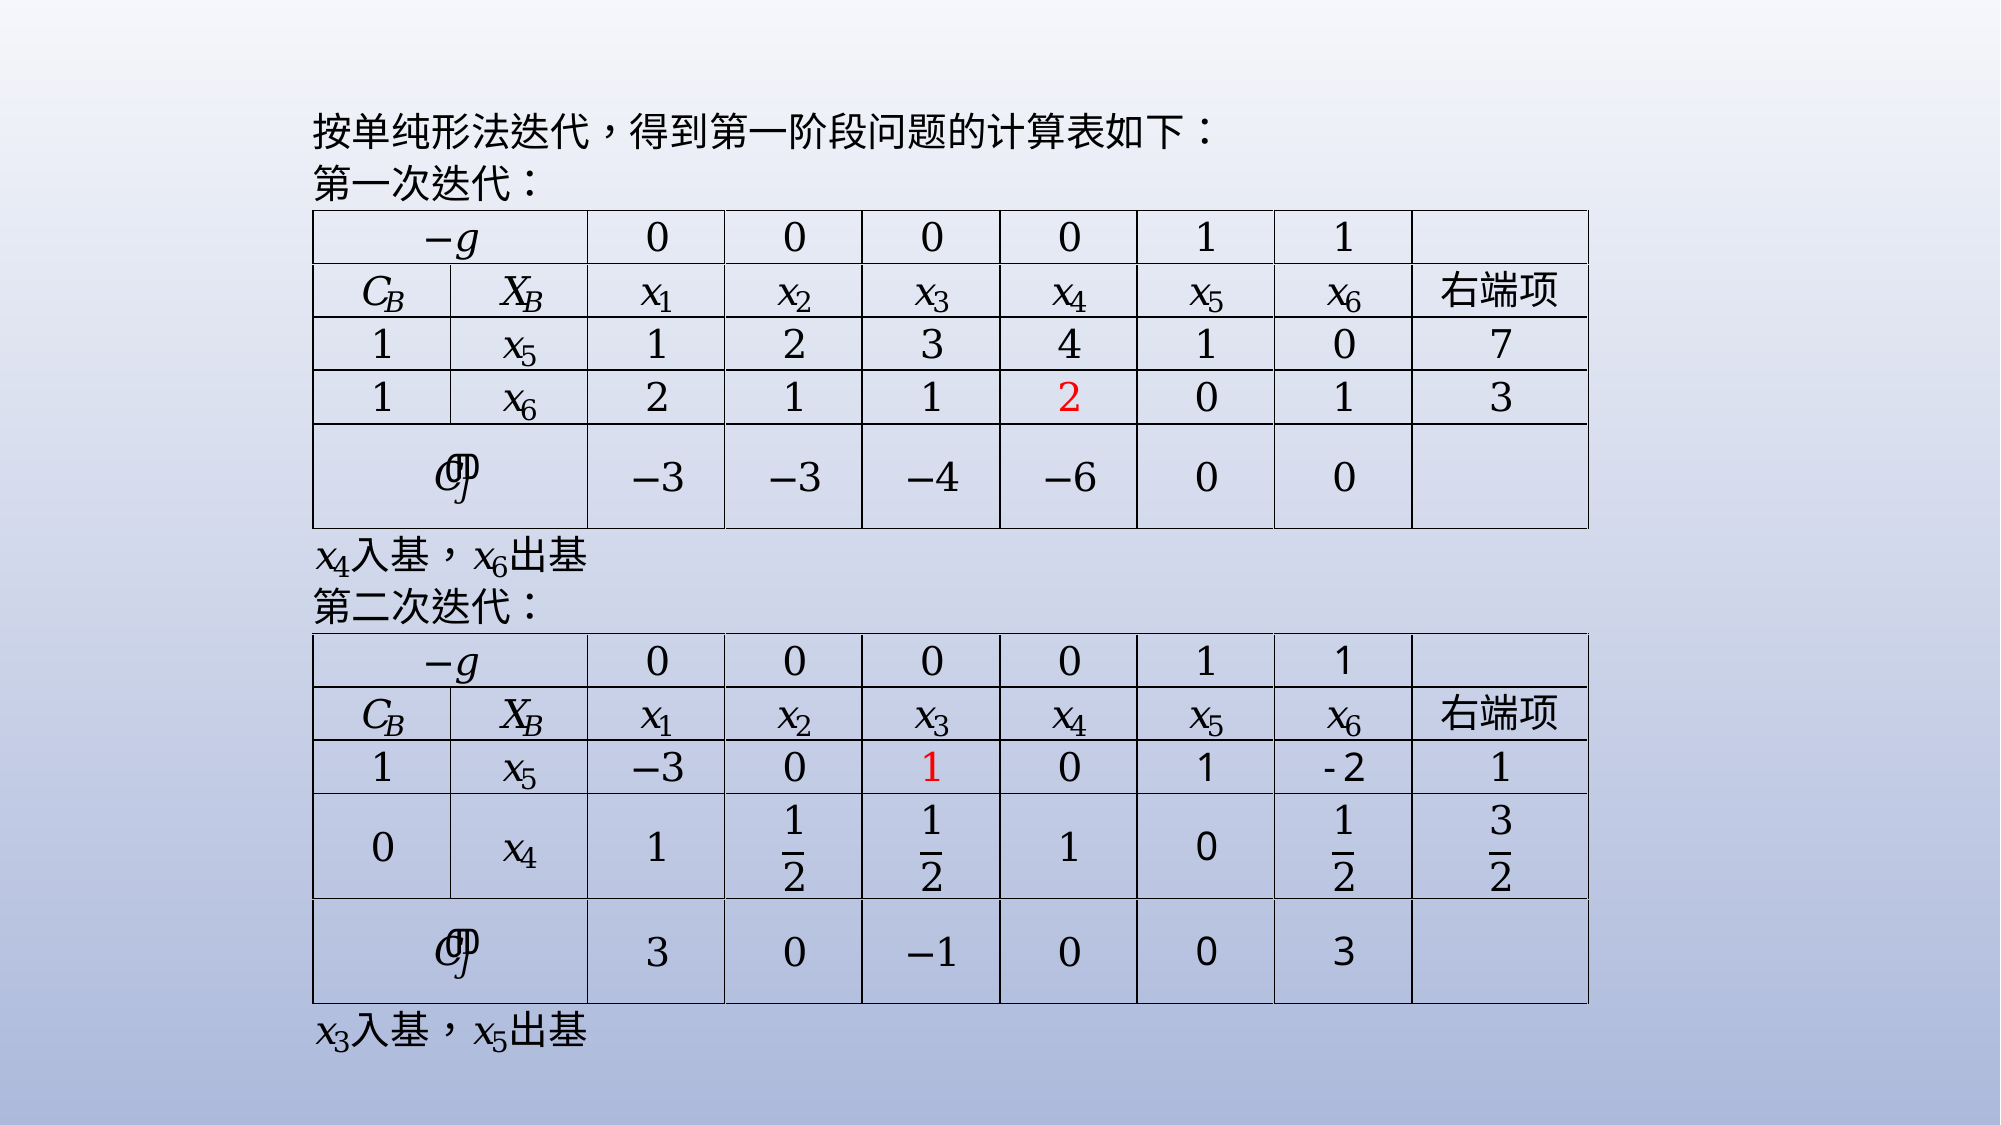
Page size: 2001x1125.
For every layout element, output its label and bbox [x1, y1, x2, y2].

picture [312, 106, 1688, 1057]
